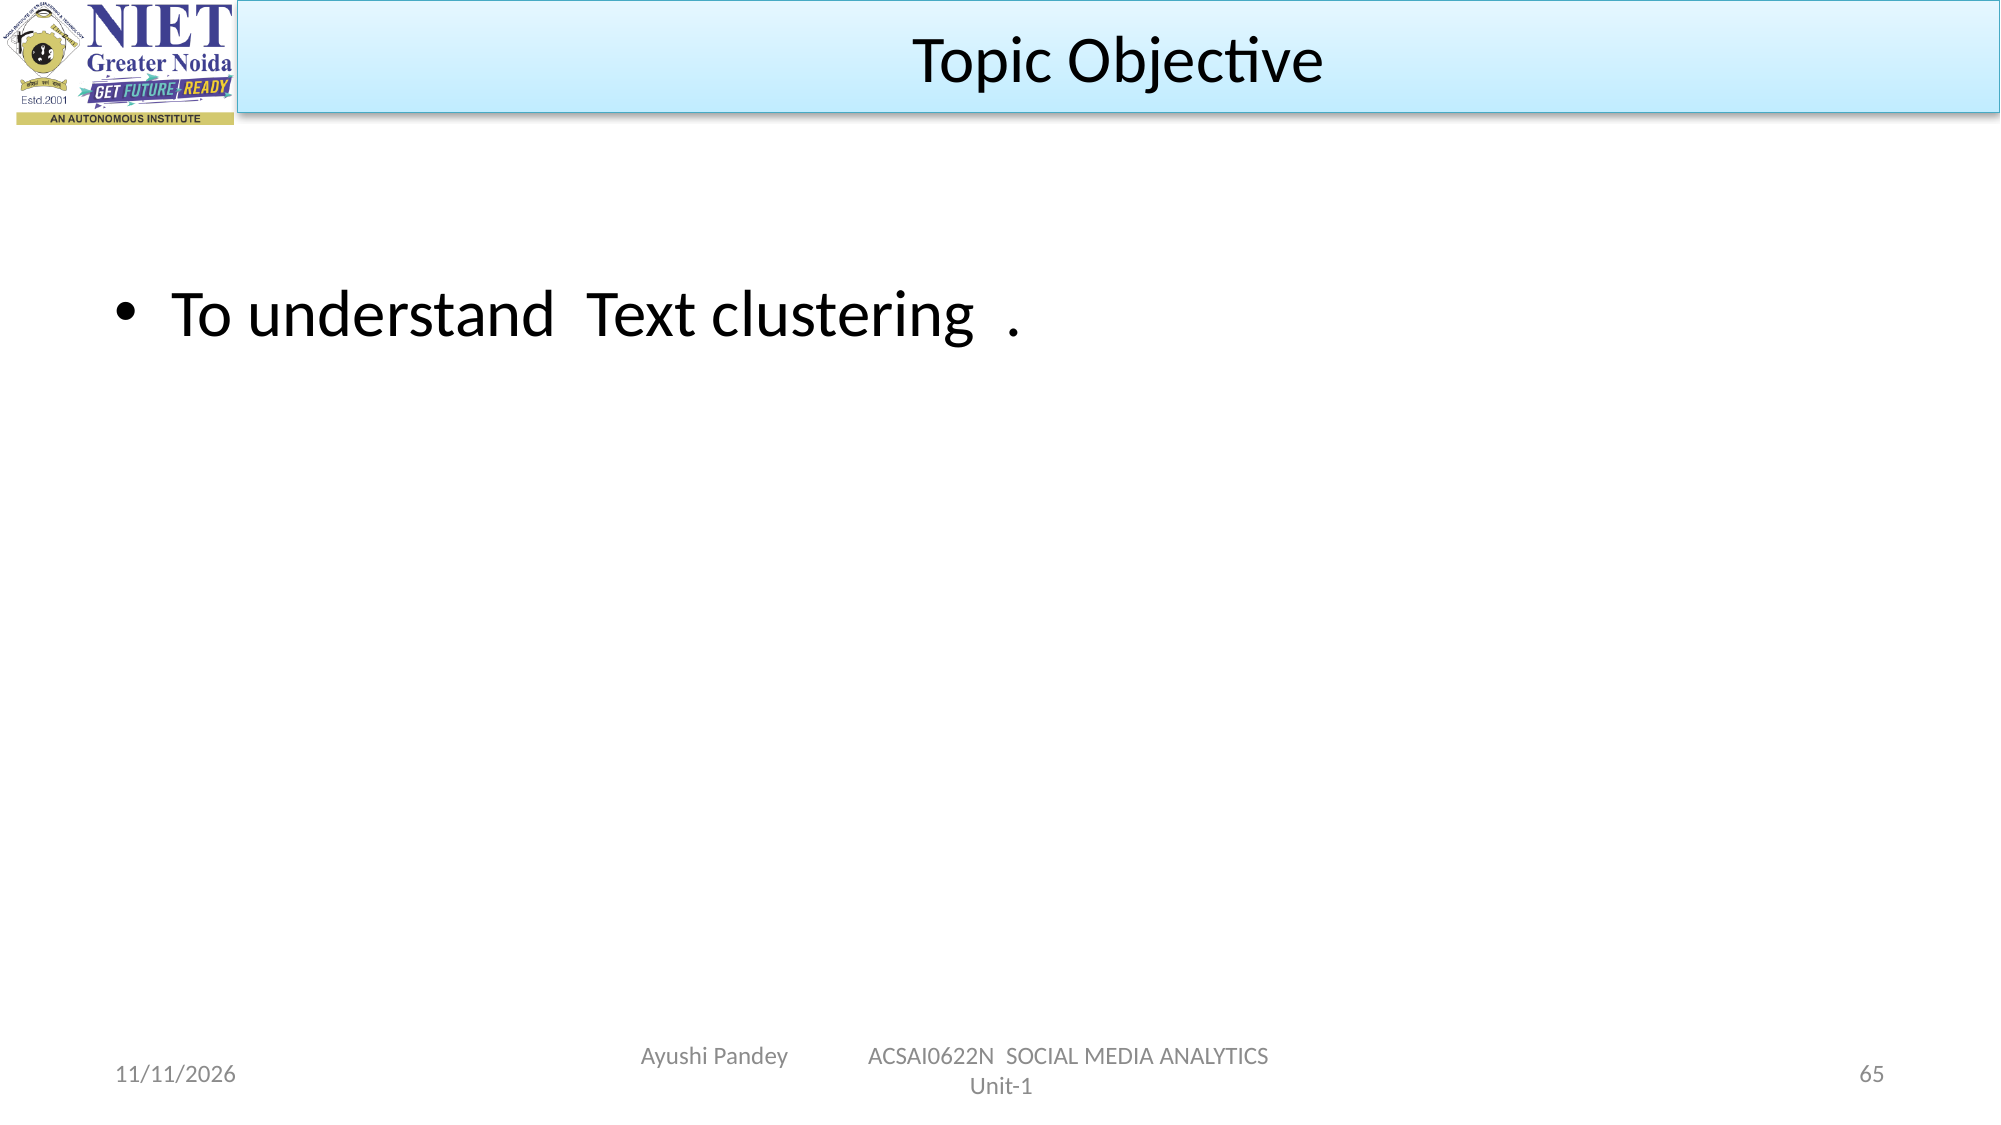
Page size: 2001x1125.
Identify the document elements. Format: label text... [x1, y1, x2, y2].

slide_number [99, 1042, 567, 1103]
picture [3, 2, 234, 125]
footer Ayushi Pandey ACSAI0622N SOCIAL MEDIA ANALYTICS Unit-1 [613, 1039, 1389, 1100]
slide_number 65 [1433, 1042, 1900, 1103]
text_box Topic Objective [237, 0, 2000, 113]
list To understand Text clustering . [99, 262, 1900, 1005]
